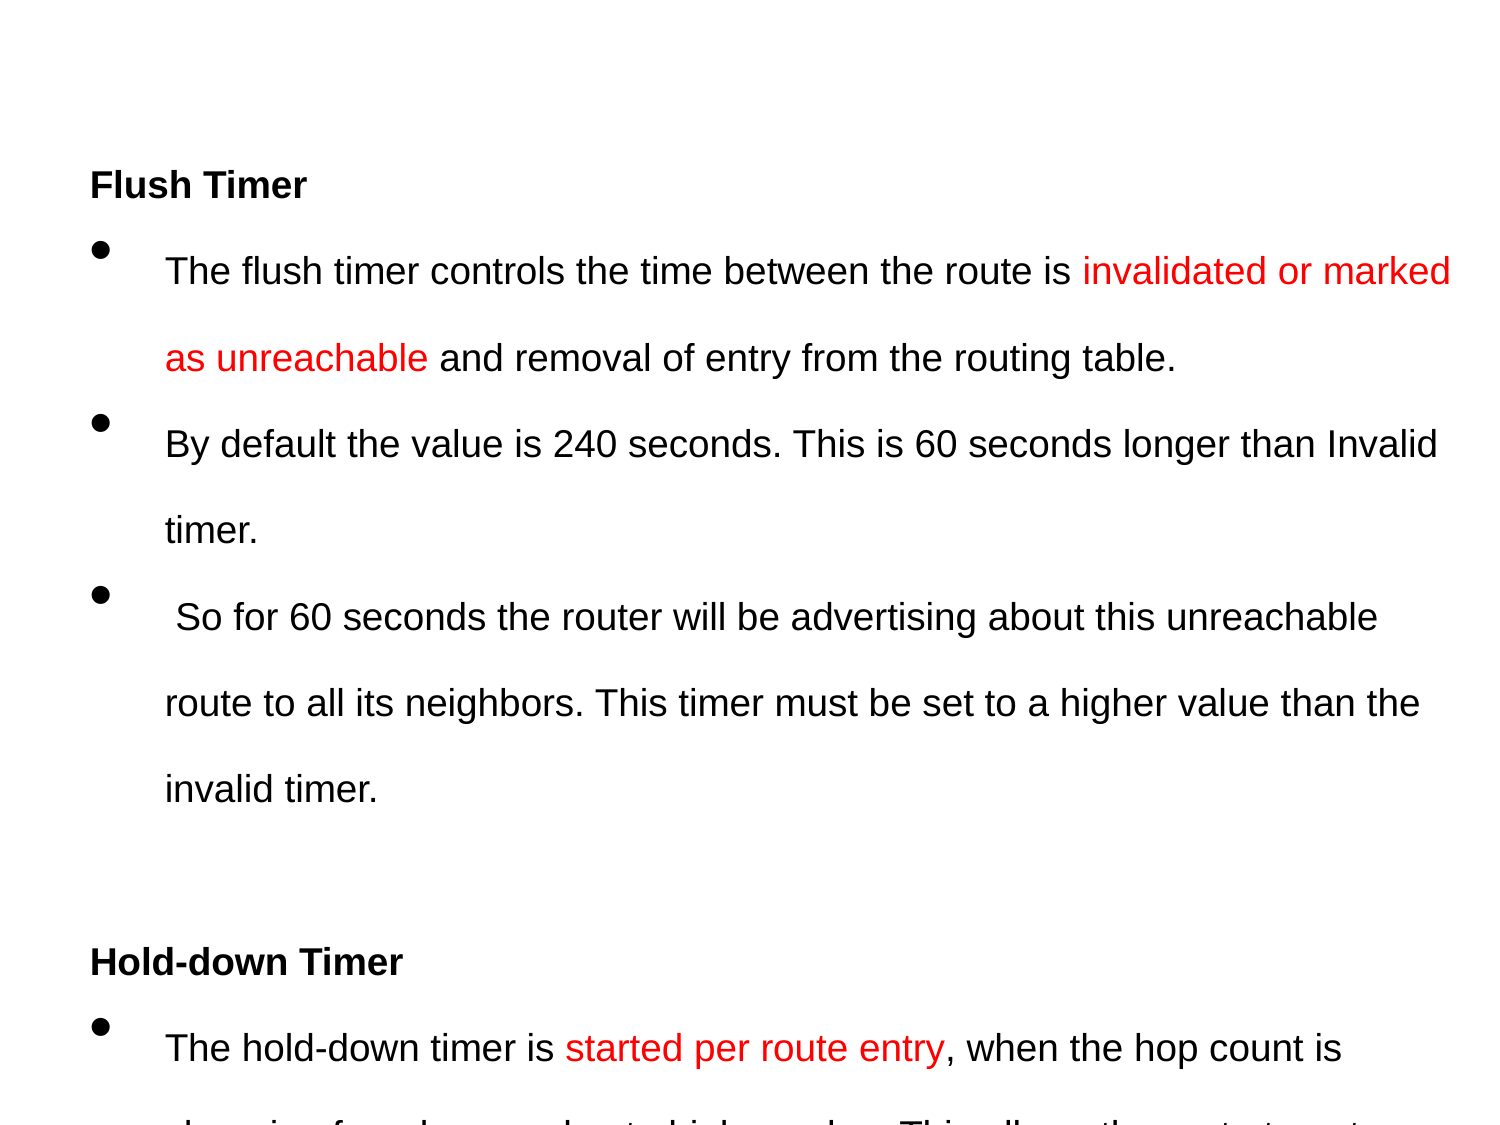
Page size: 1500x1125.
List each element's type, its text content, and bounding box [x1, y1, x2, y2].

text_box Flush Timer The flush timer controls the time between the route is invalidated or marked as unreachable and removal of entry from the routing table. By default the value is 240 seconds. This is 60 seconds longer than Invalid timer. So for 60 seconds the router will be advertising about this unreachable route to all its neighbors. This timer must be set to a higher value than the invalid timer. Hold-down Timer The hold-down timer is started per route entry, when the hop count is changing from lower value to higher value. This allows the route to get stabilized. During this time no update can be done to that routing entry. [75, 112, 1475, 1125]
